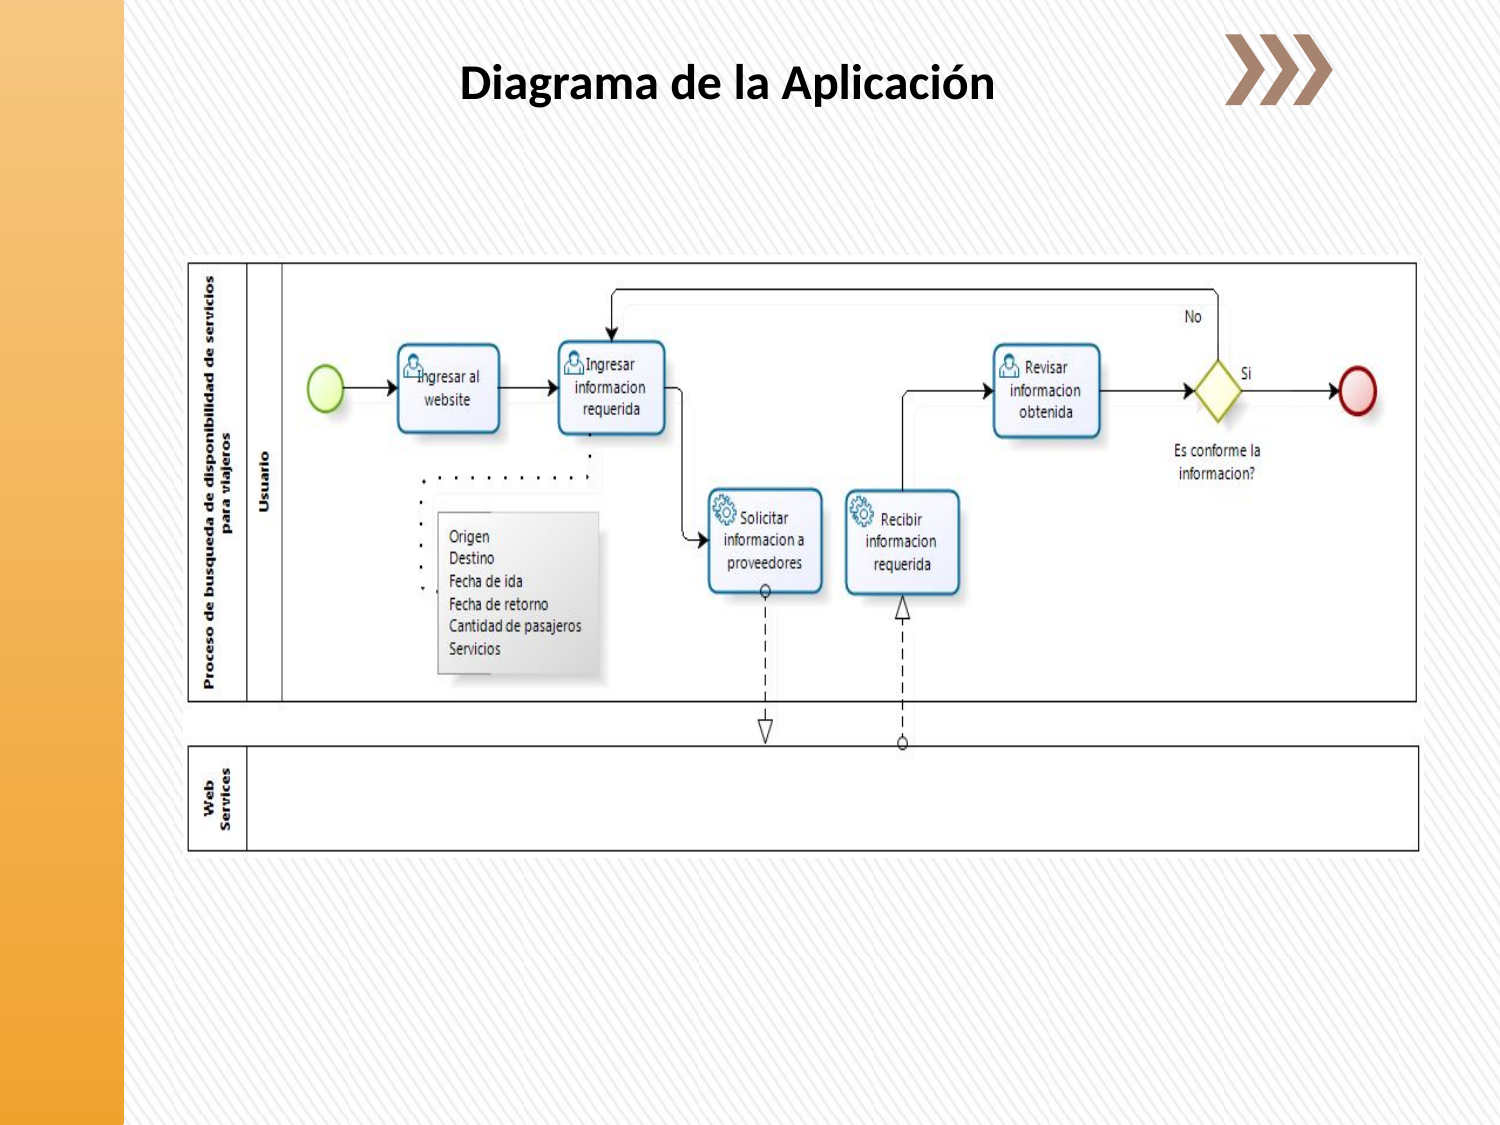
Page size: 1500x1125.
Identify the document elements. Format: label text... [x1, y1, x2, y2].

text_box Diagrama de la Aplicación [445, 42, 1011, 118]
picture [182, 255, 1424, 858]
